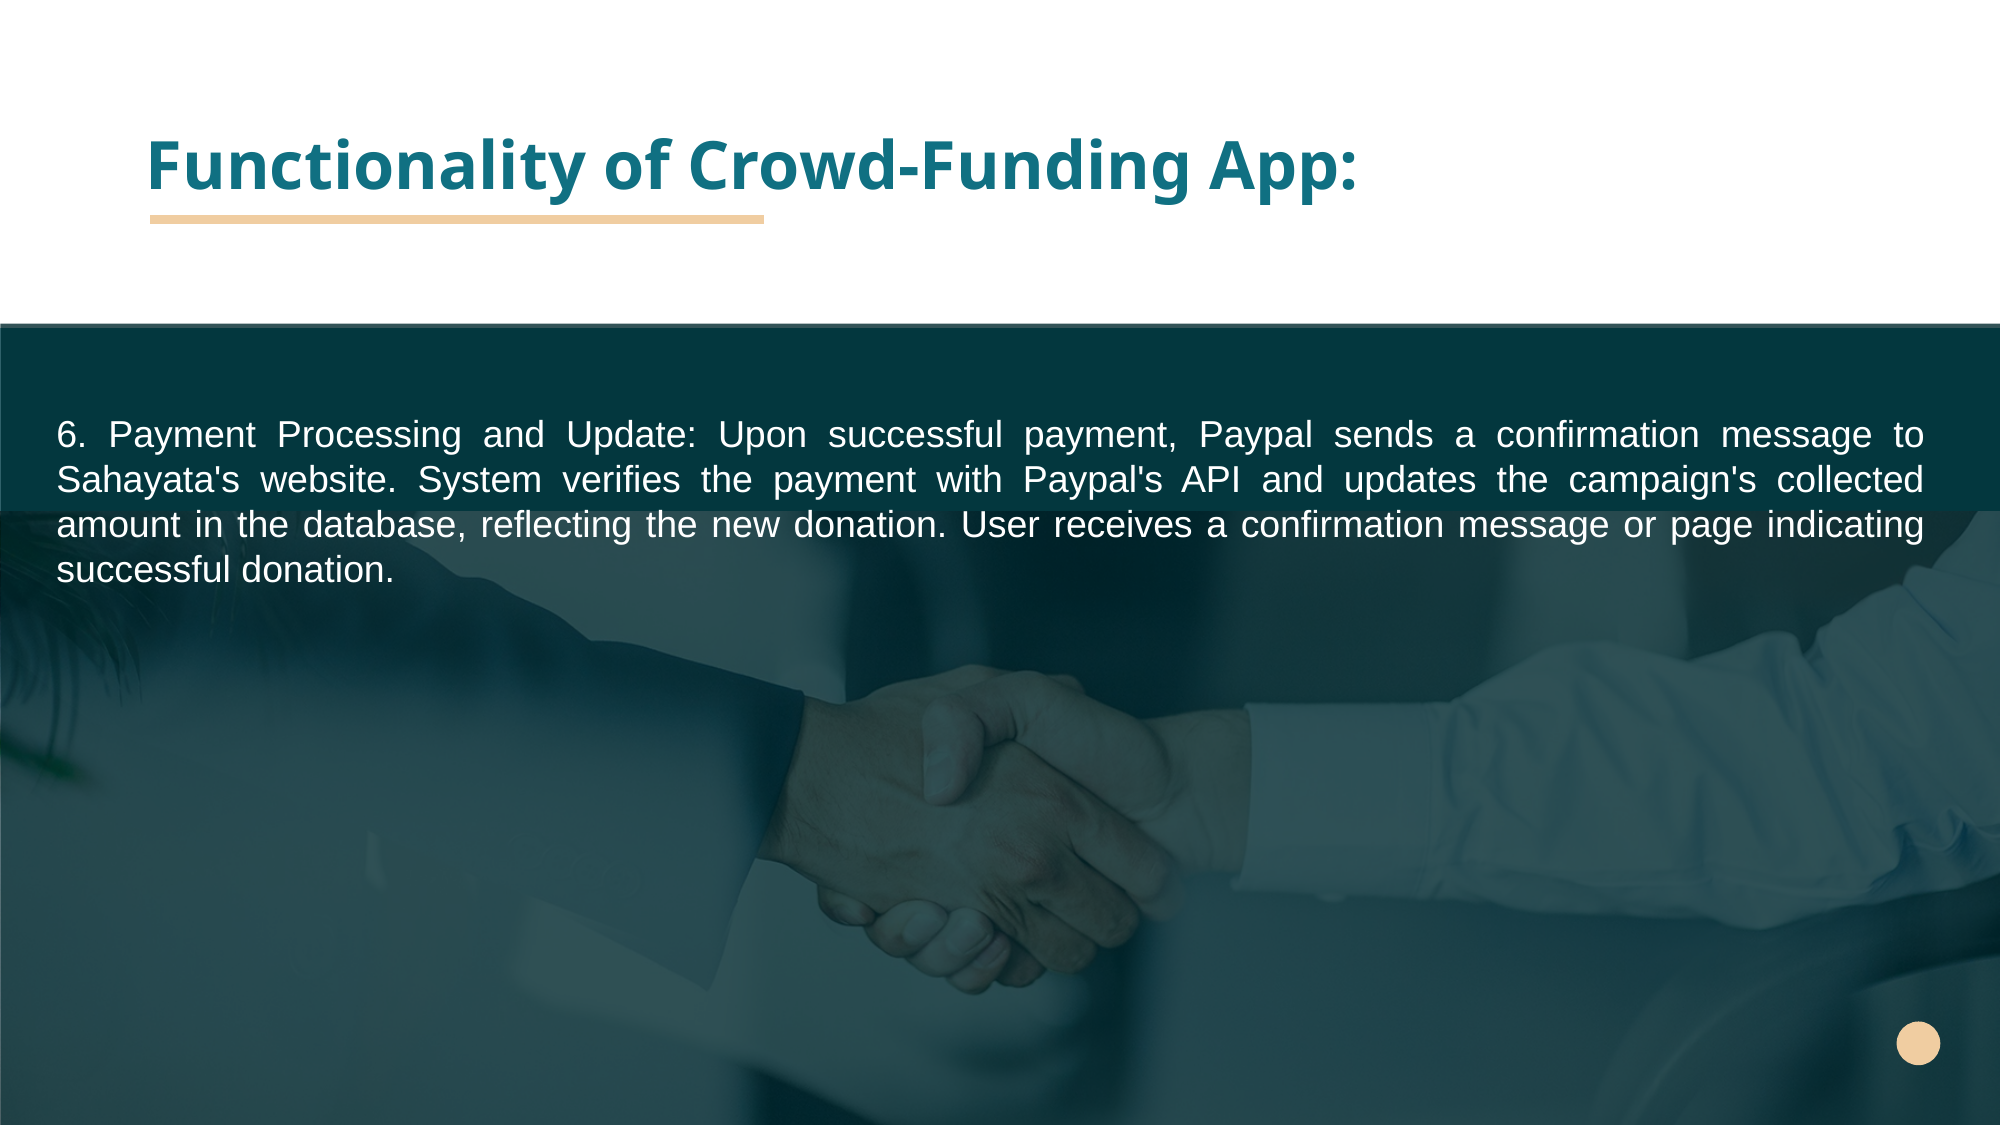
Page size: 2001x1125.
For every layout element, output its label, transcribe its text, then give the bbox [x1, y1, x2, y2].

title Functionality of Crowd-Funding App: [130, 59, 1856, 277]
text_box 6. Payment Processing and Update: Upon successful payment, Paypal sends a confirmation message to Sahayata's website. System verifies the payment with Paypal's API and updates the campaign's collected amount in the database, reflecting the new donation. User receives a confirmation message or page indicating successful donation. [41, 402, 1940, 511]
text_box [0, 323, 2000, 511]
picture [0, 511, 2000, 1125]
